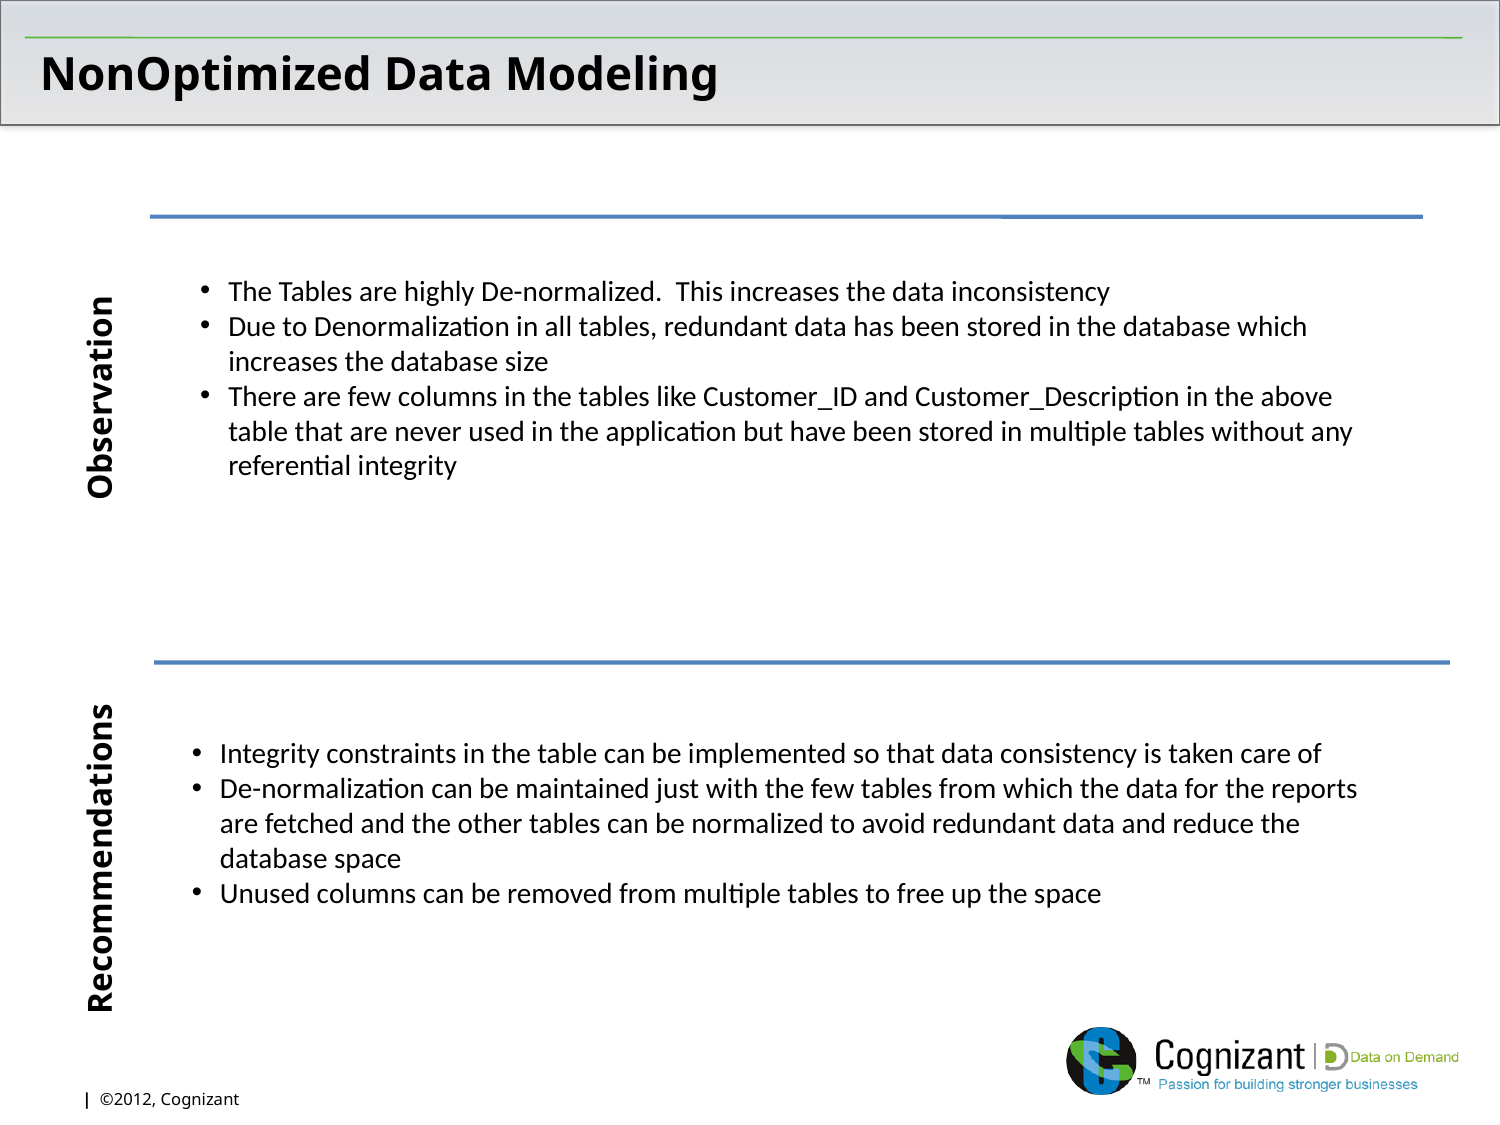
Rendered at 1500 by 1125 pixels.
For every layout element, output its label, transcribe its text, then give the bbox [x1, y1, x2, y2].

title NonOptimized Data Modeling [24, 37, 1438, 241]
text_box Recommendations [71, 662, 126, 1056]
picture [1059, 1020, 1467, 1102]
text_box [149, 216, 1424, 542]
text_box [153, 662, 1451, 1019]
text_box Observation [71, 222, 126, 574]
